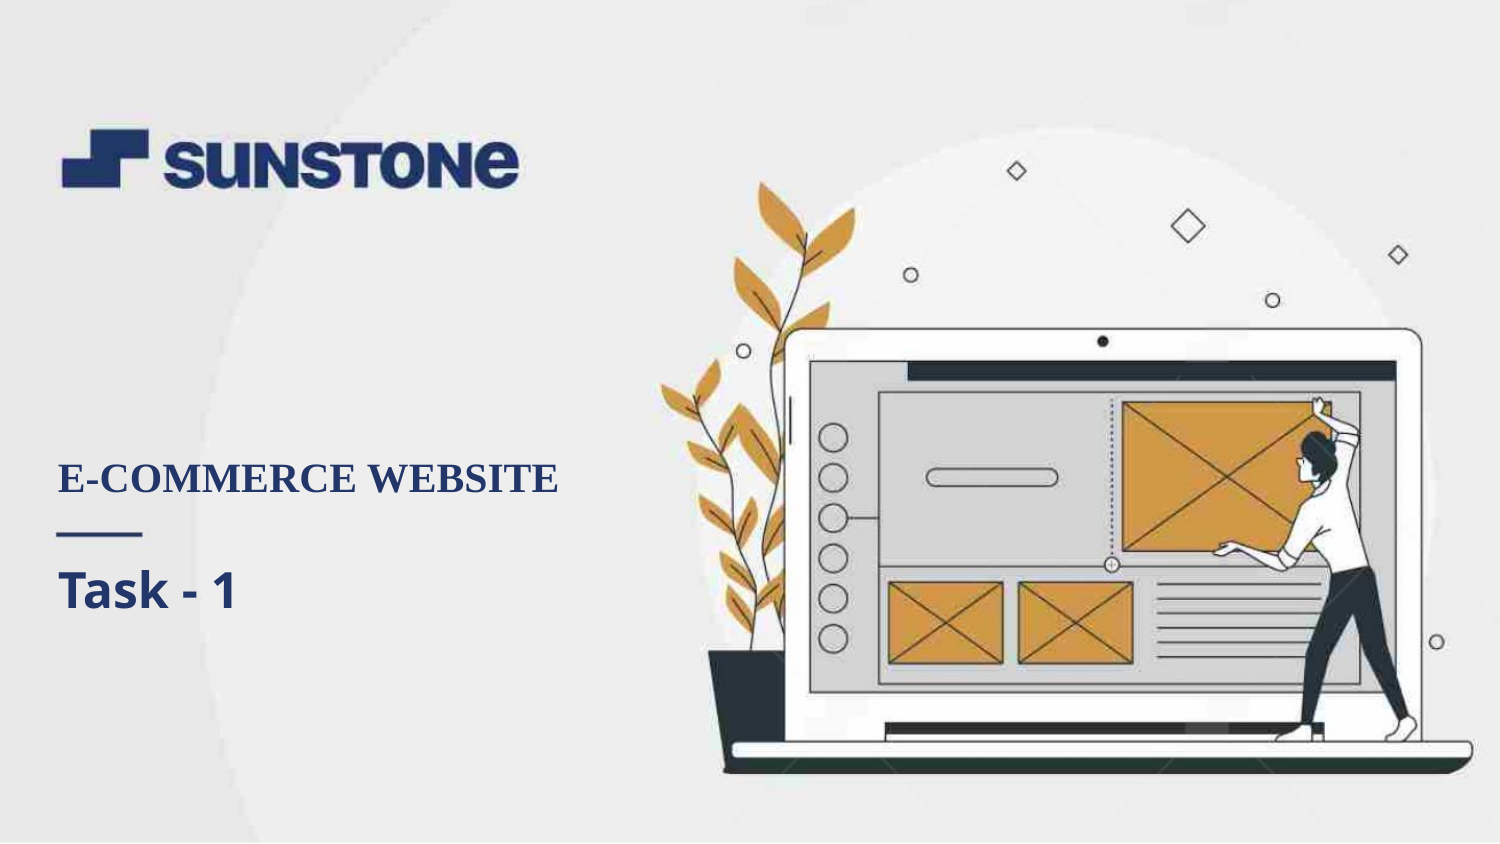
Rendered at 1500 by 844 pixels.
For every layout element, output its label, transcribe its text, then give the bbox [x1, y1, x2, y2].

text_box E-COMMERCE WEBSITE Task - 1 [57, 441, 580, 619]
text_box [0, 0, 1500, 844]
